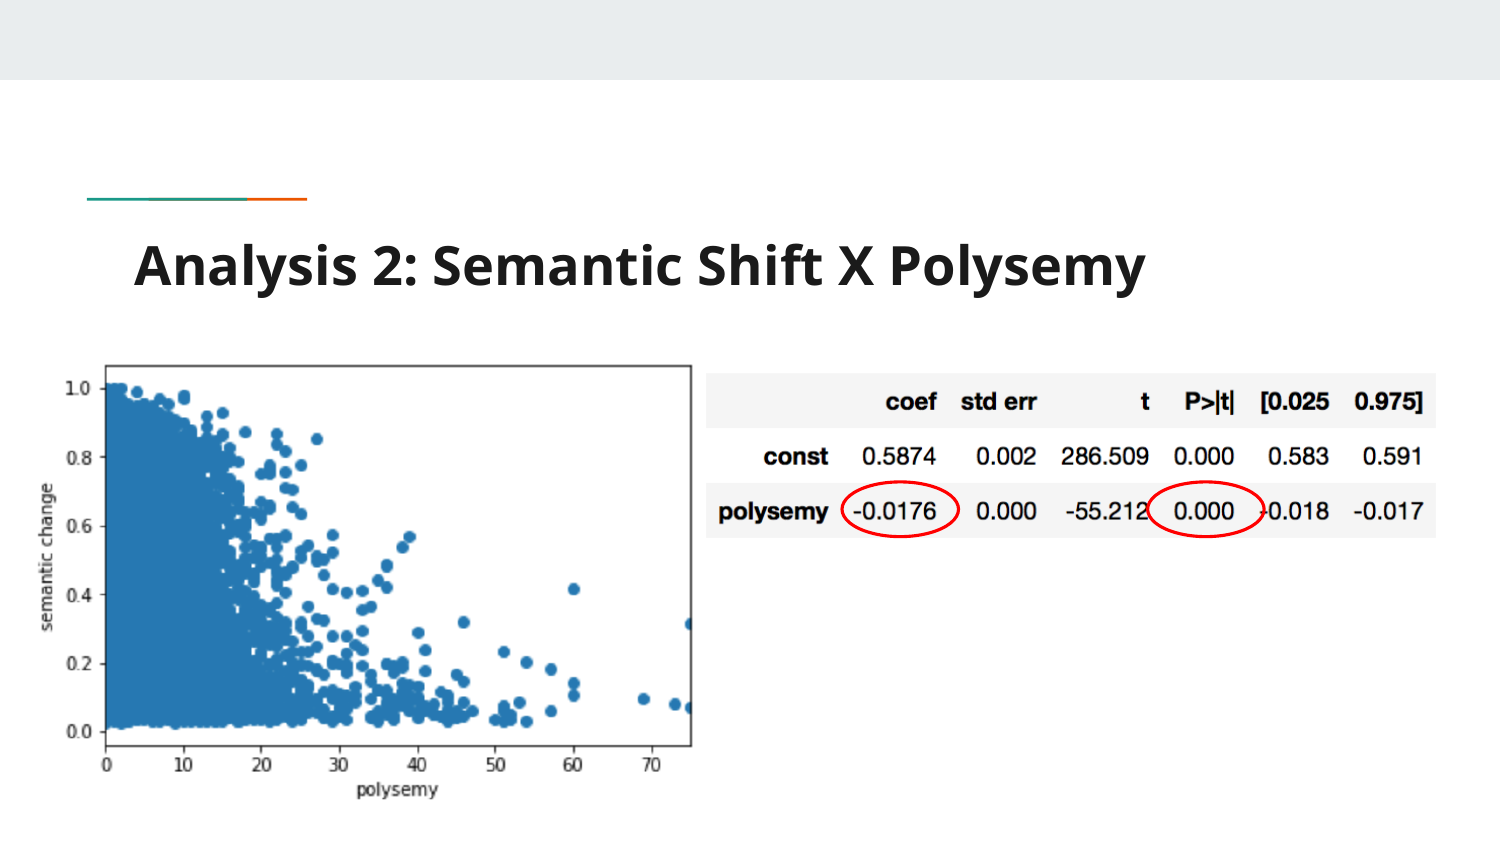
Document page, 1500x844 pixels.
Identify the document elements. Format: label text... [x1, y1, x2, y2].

picture [24, 328, 1448, 819]
title Analysis 2: Semantic Shift X Polysemy [119, 216, 1381, 305]
